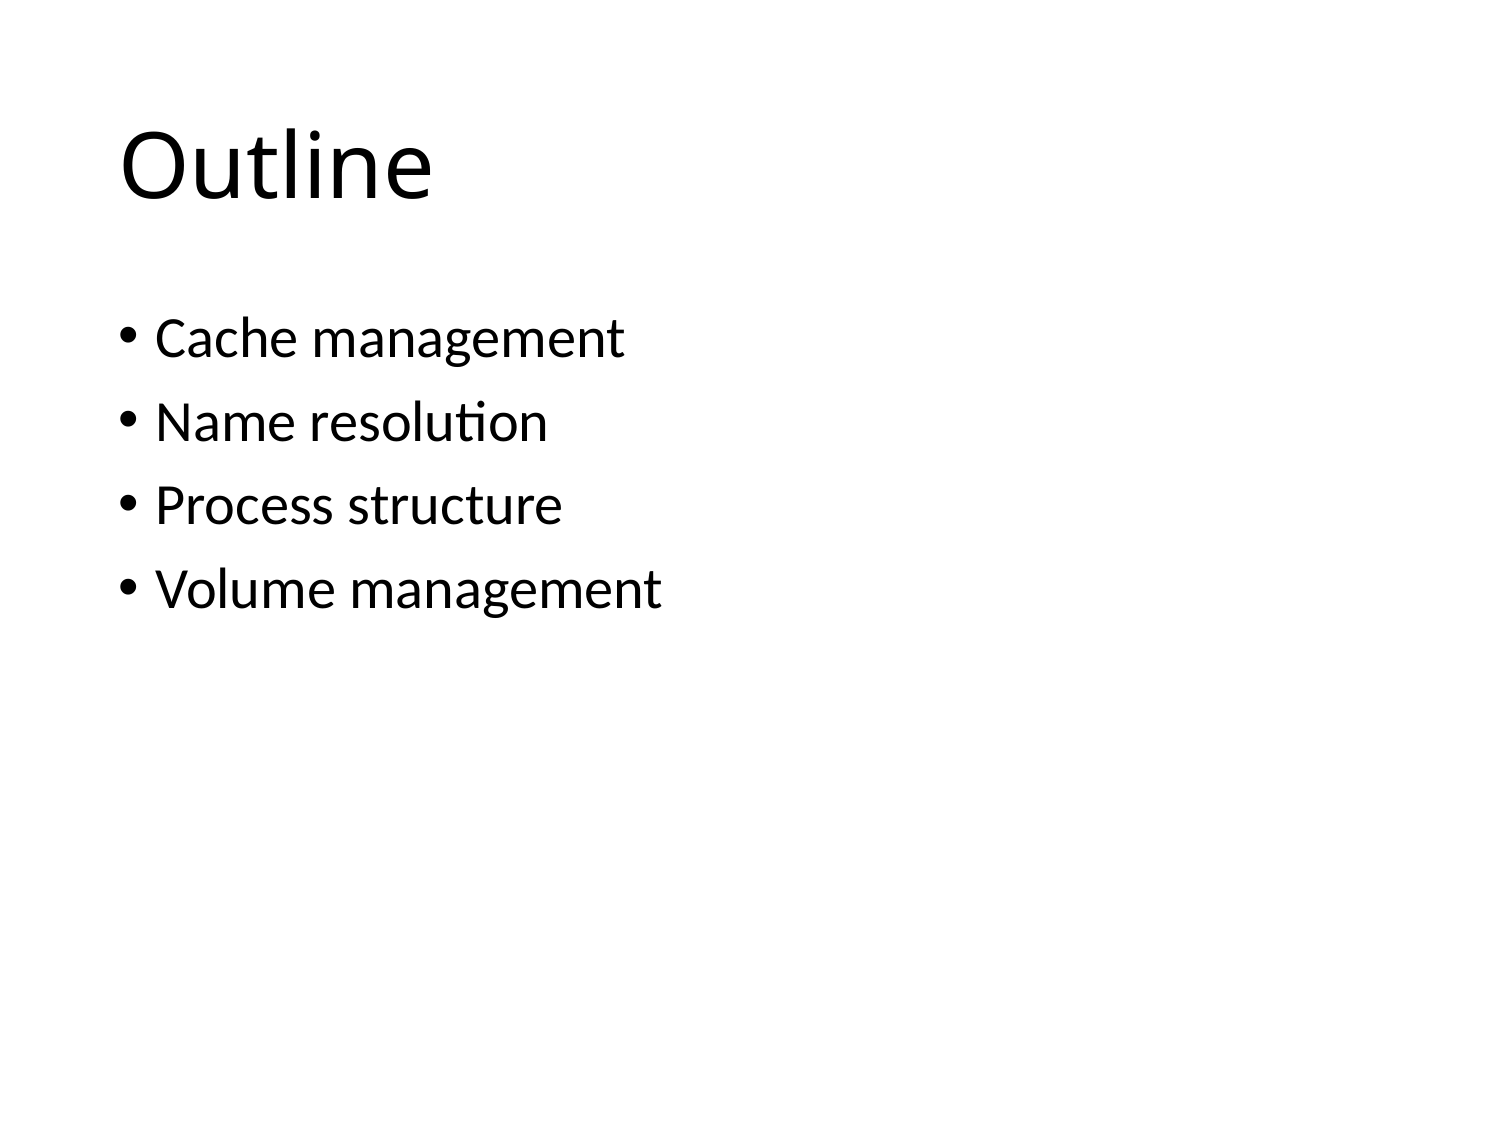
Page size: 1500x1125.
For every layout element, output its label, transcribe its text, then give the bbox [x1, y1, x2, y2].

title Outline [103, 59, 1397, 278]
list Cache management Name resolution Process structure Volume management [103, 299, 1397, 1014]
